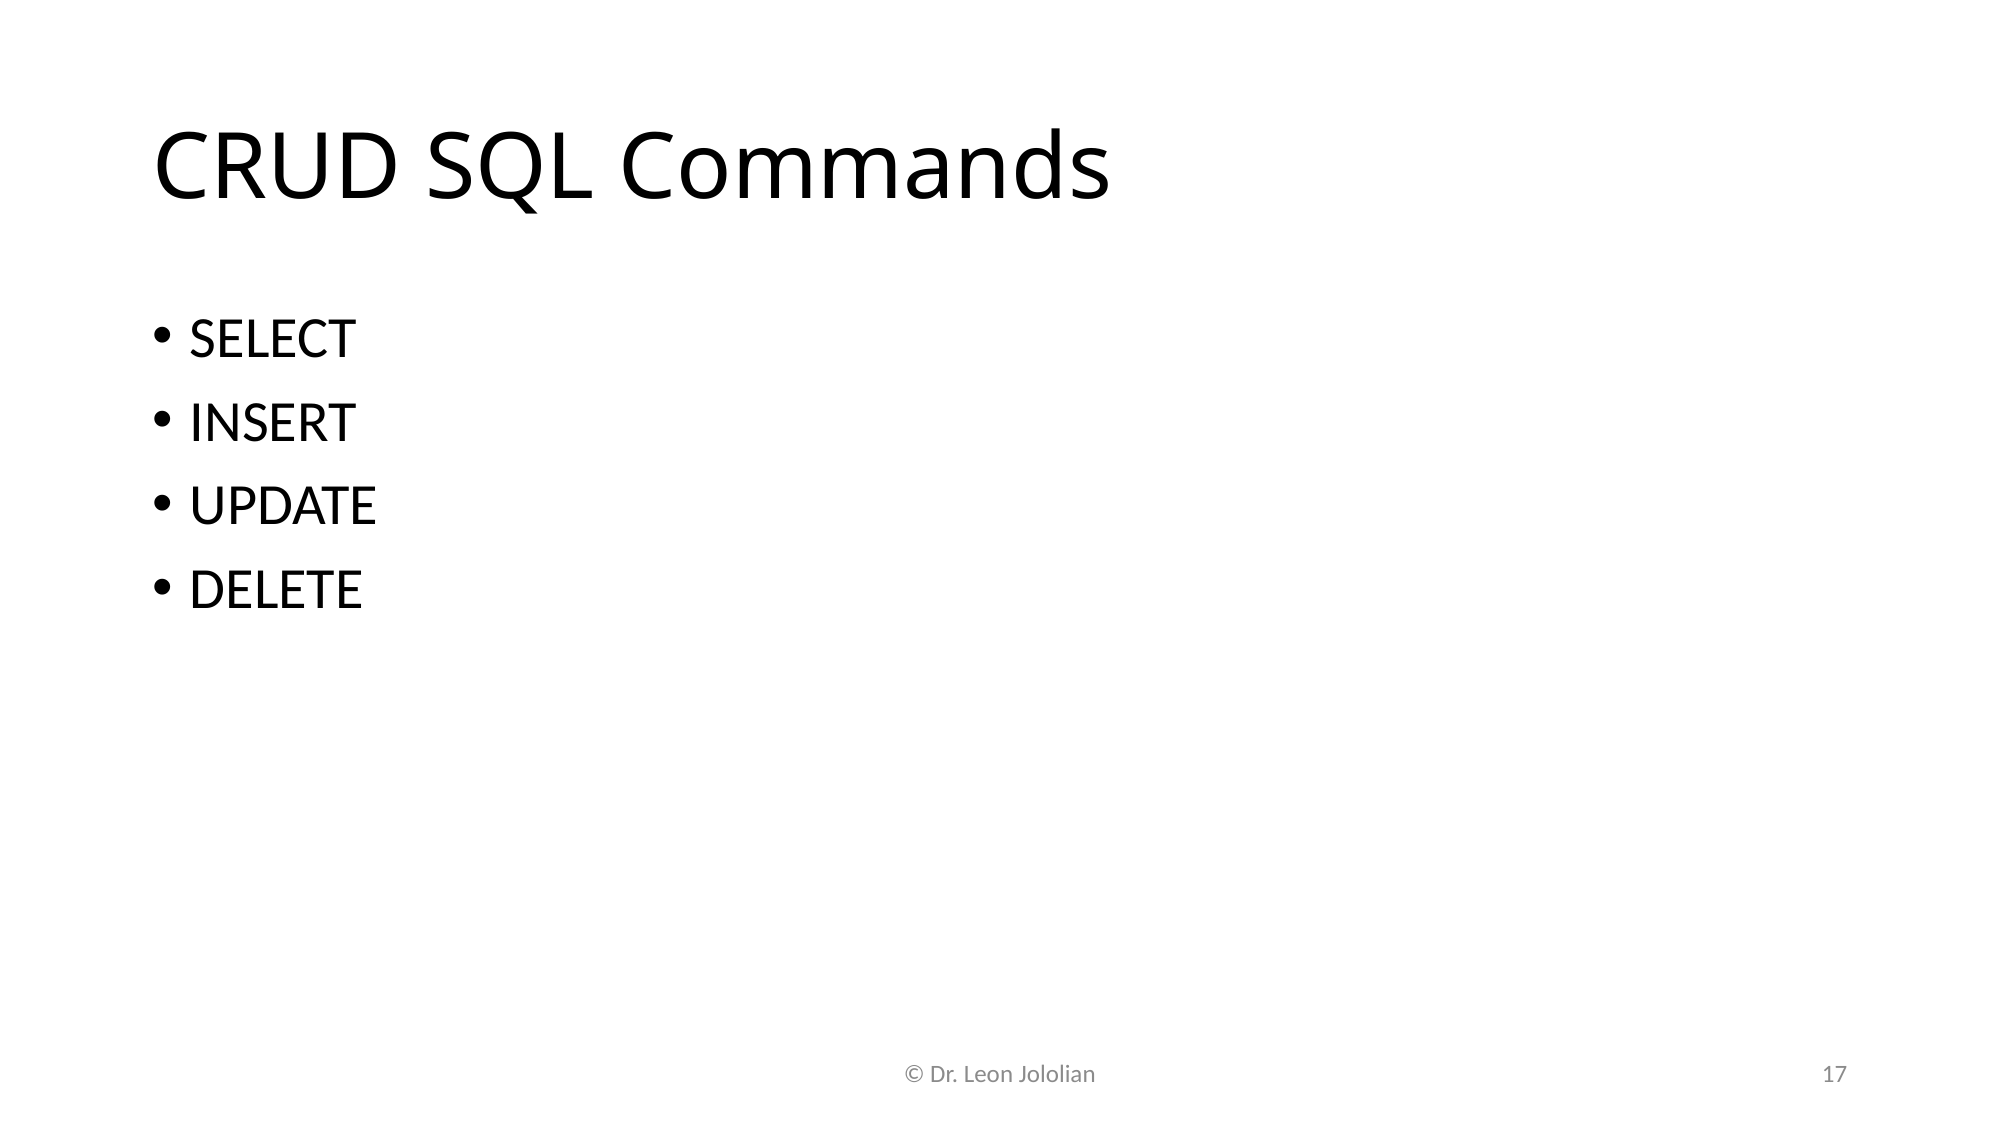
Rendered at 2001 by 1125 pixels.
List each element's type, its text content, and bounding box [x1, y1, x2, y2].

footer © Dr. Leon Jololian [662, 1042, 1338, 1103]
slide_number 17 [1412, 1042, 1863, 1103]
title CRUD SQL Commands [137, 59, 1863, 278]
list SELECT INSERT UPDATE DELETE [137, 299, 1863, 1014]
